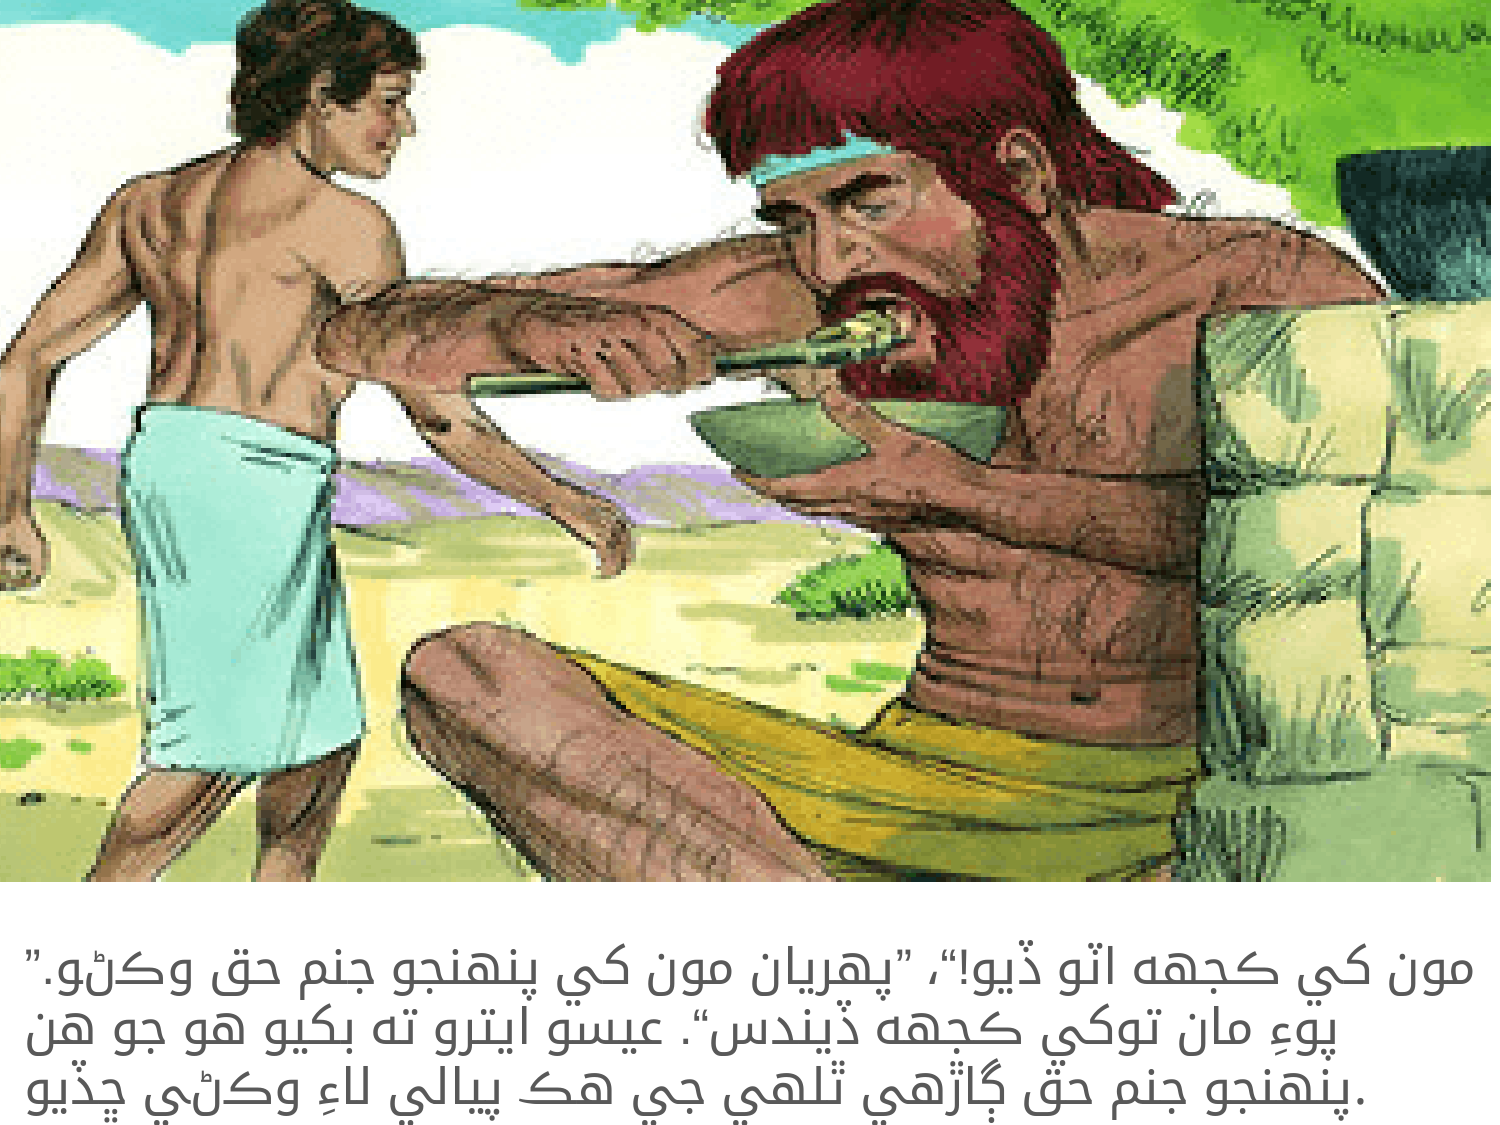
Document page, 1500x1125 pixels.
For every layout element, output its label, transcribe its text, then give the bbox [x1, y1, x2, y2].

text_box ”مون کي ڪجهه اٽو ڏيو!“، ”پهريان مون کي پنهنجو جنم حق وڪڻو. پوءِ مان توکي ڪجهه ڏيندس“. عيسو ايترو ته بکيو هو جو هن پنهنجو جنم حق ڳاڙهي ٿلهي جي هڪ پيالي لاءِ وڪڻي ڇڏيو. [9, 927, 1495, 1123]
picture [0, 0, 1491, 882]
